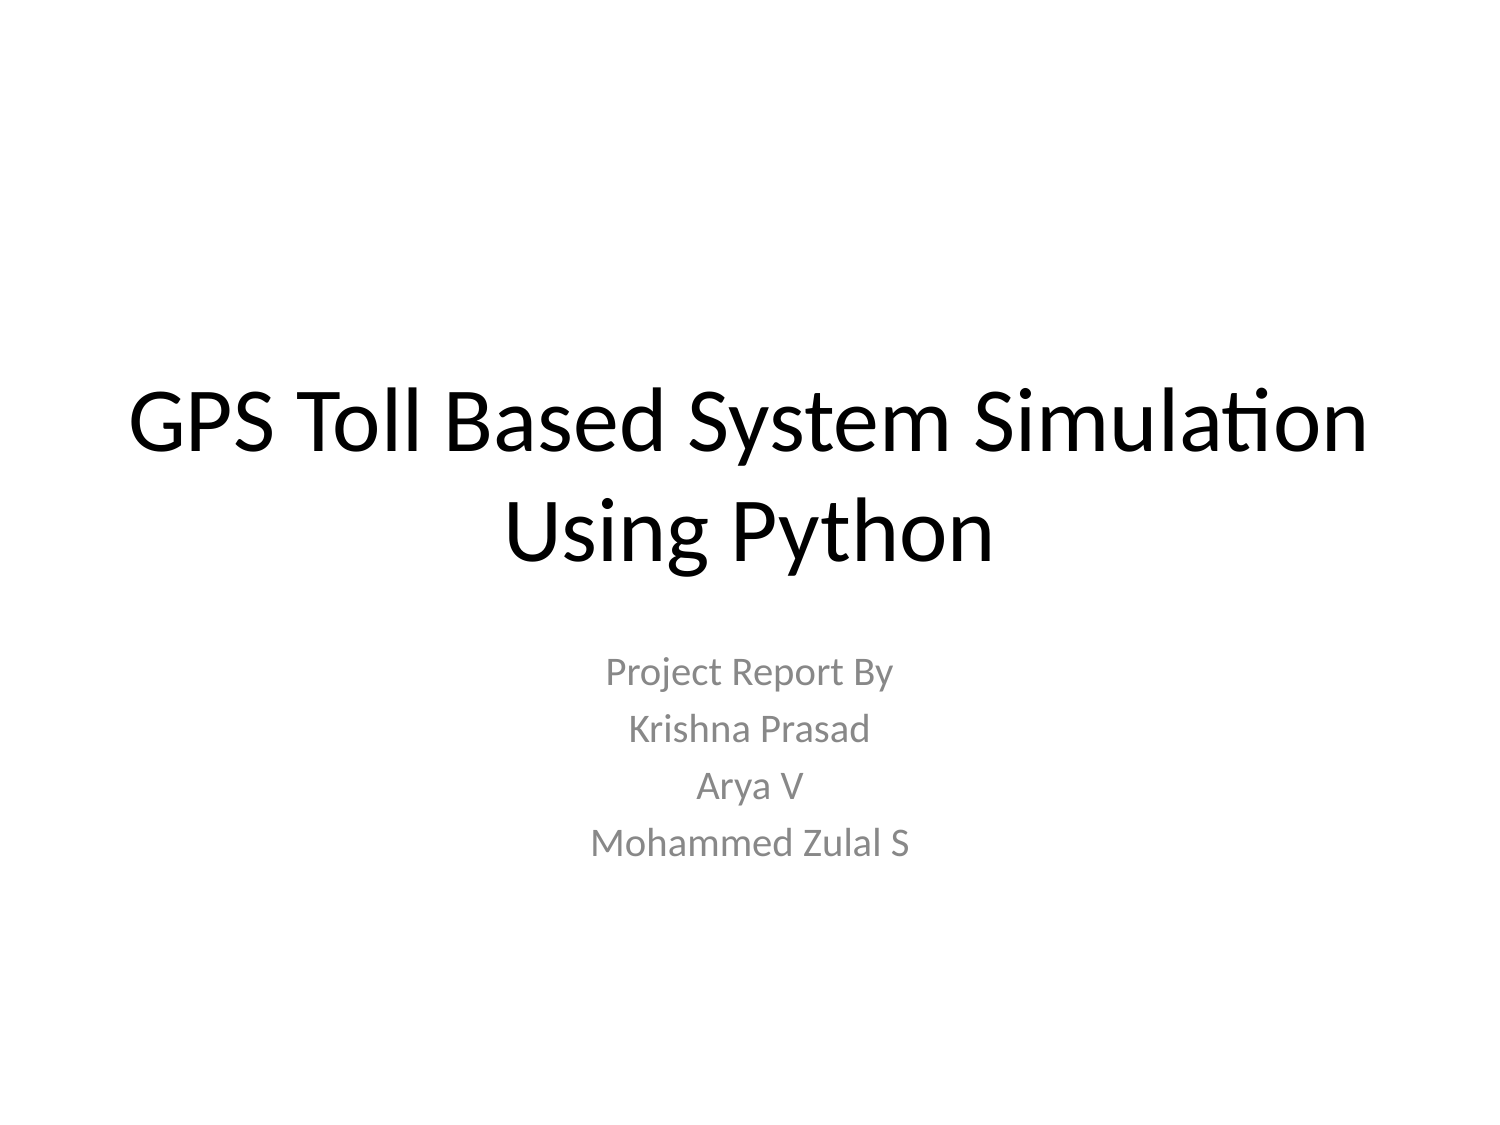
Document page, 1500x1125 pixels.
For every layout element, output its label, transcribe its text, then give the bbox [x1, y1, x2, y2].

subtitle Project Report By Krishna Prasad Arya V Mohammed Zulal S [225, 637, 1275, 925]
title GPS Toll Based System Simulation Using Python [112, 349, 1388, 591]
